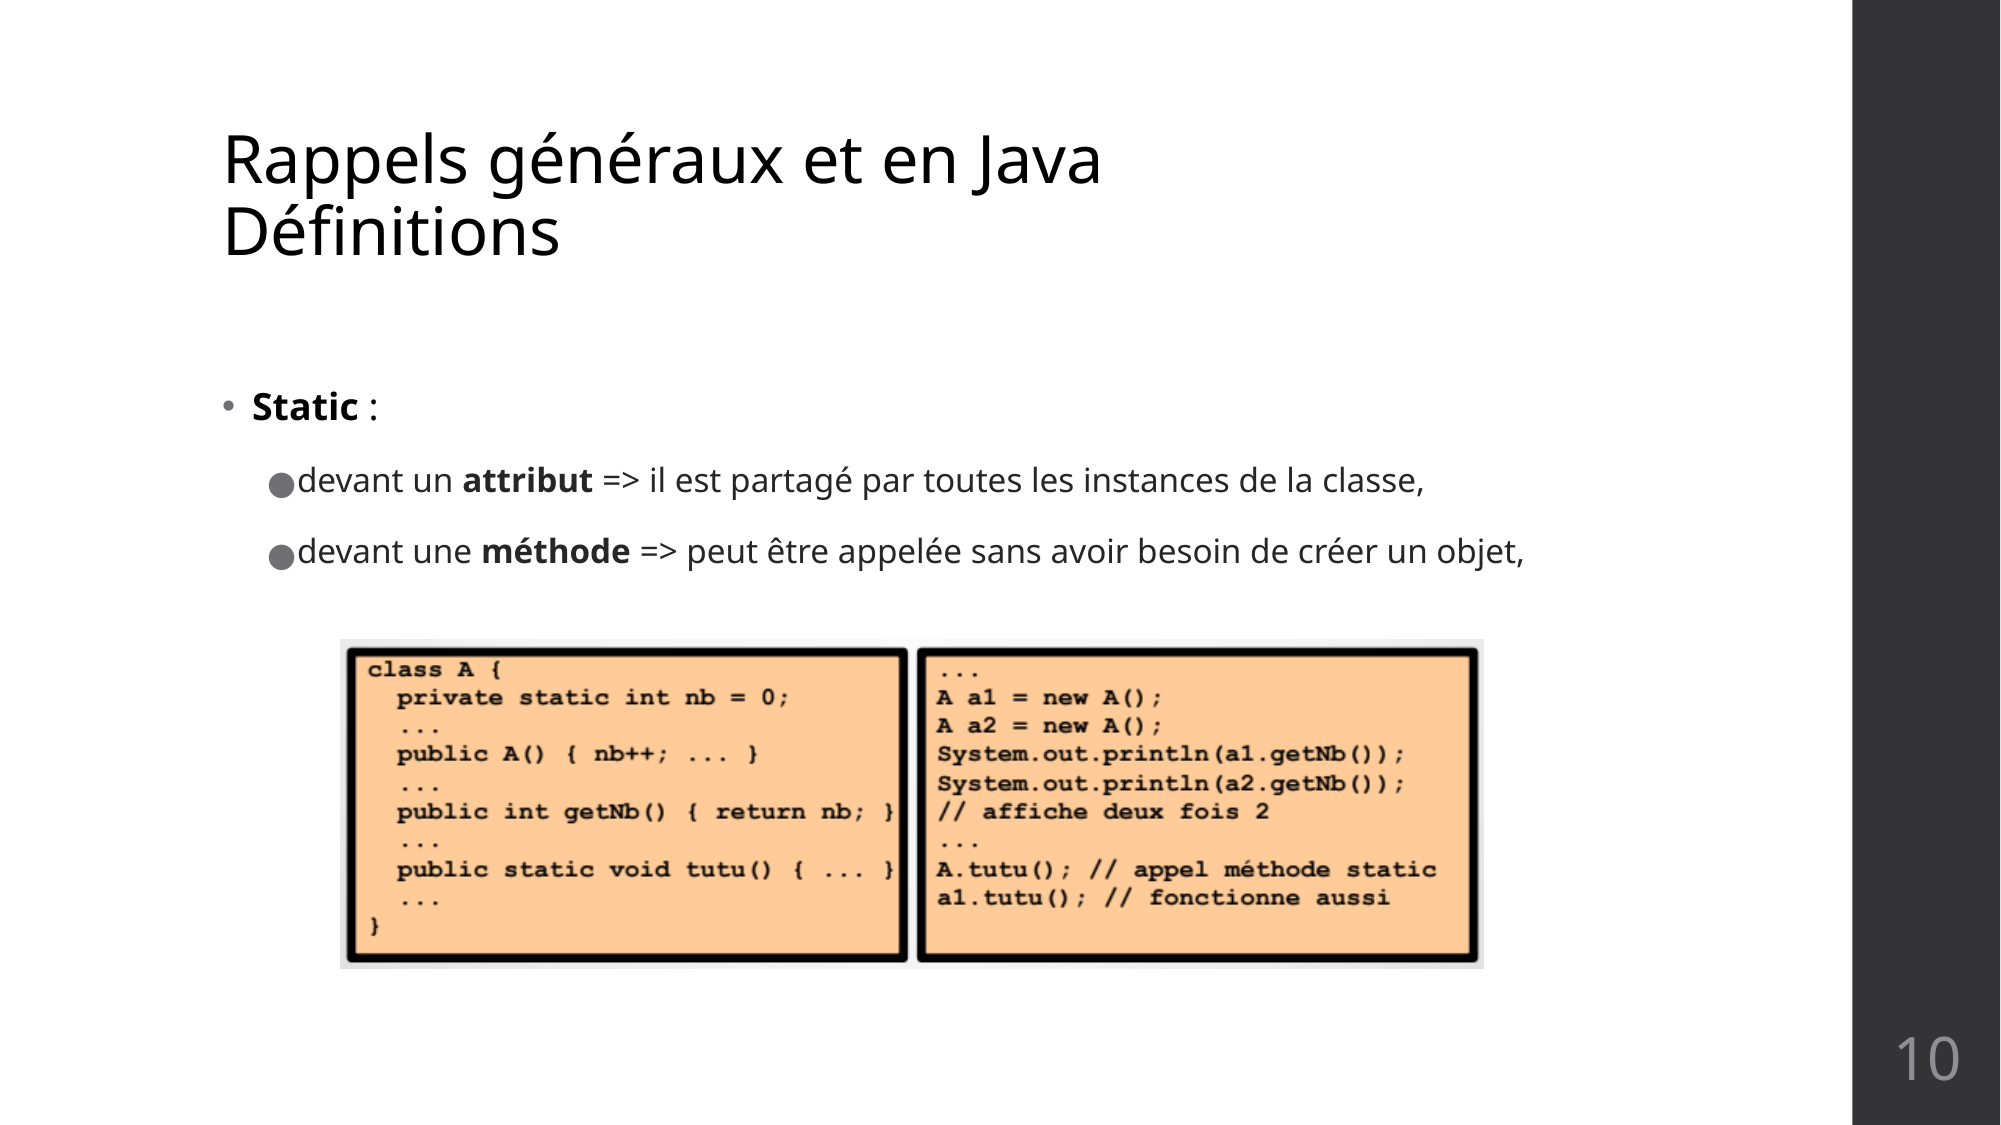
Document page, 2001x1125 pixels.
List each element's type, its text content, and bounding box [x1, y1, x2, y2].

title Rappels généraux et en Java Définitions [206, 60, 1797, 278]
picture [340, 639, 1484, 970]
slide_number 10 [1852, 1012, 2000, 1110]
list Static : devant un attribut => il est partagé par toutes les instances de la classe, devant une méthode => peut être appelée sans avoir besoin de créer un objet, [206, 299, 1617, 1014]
